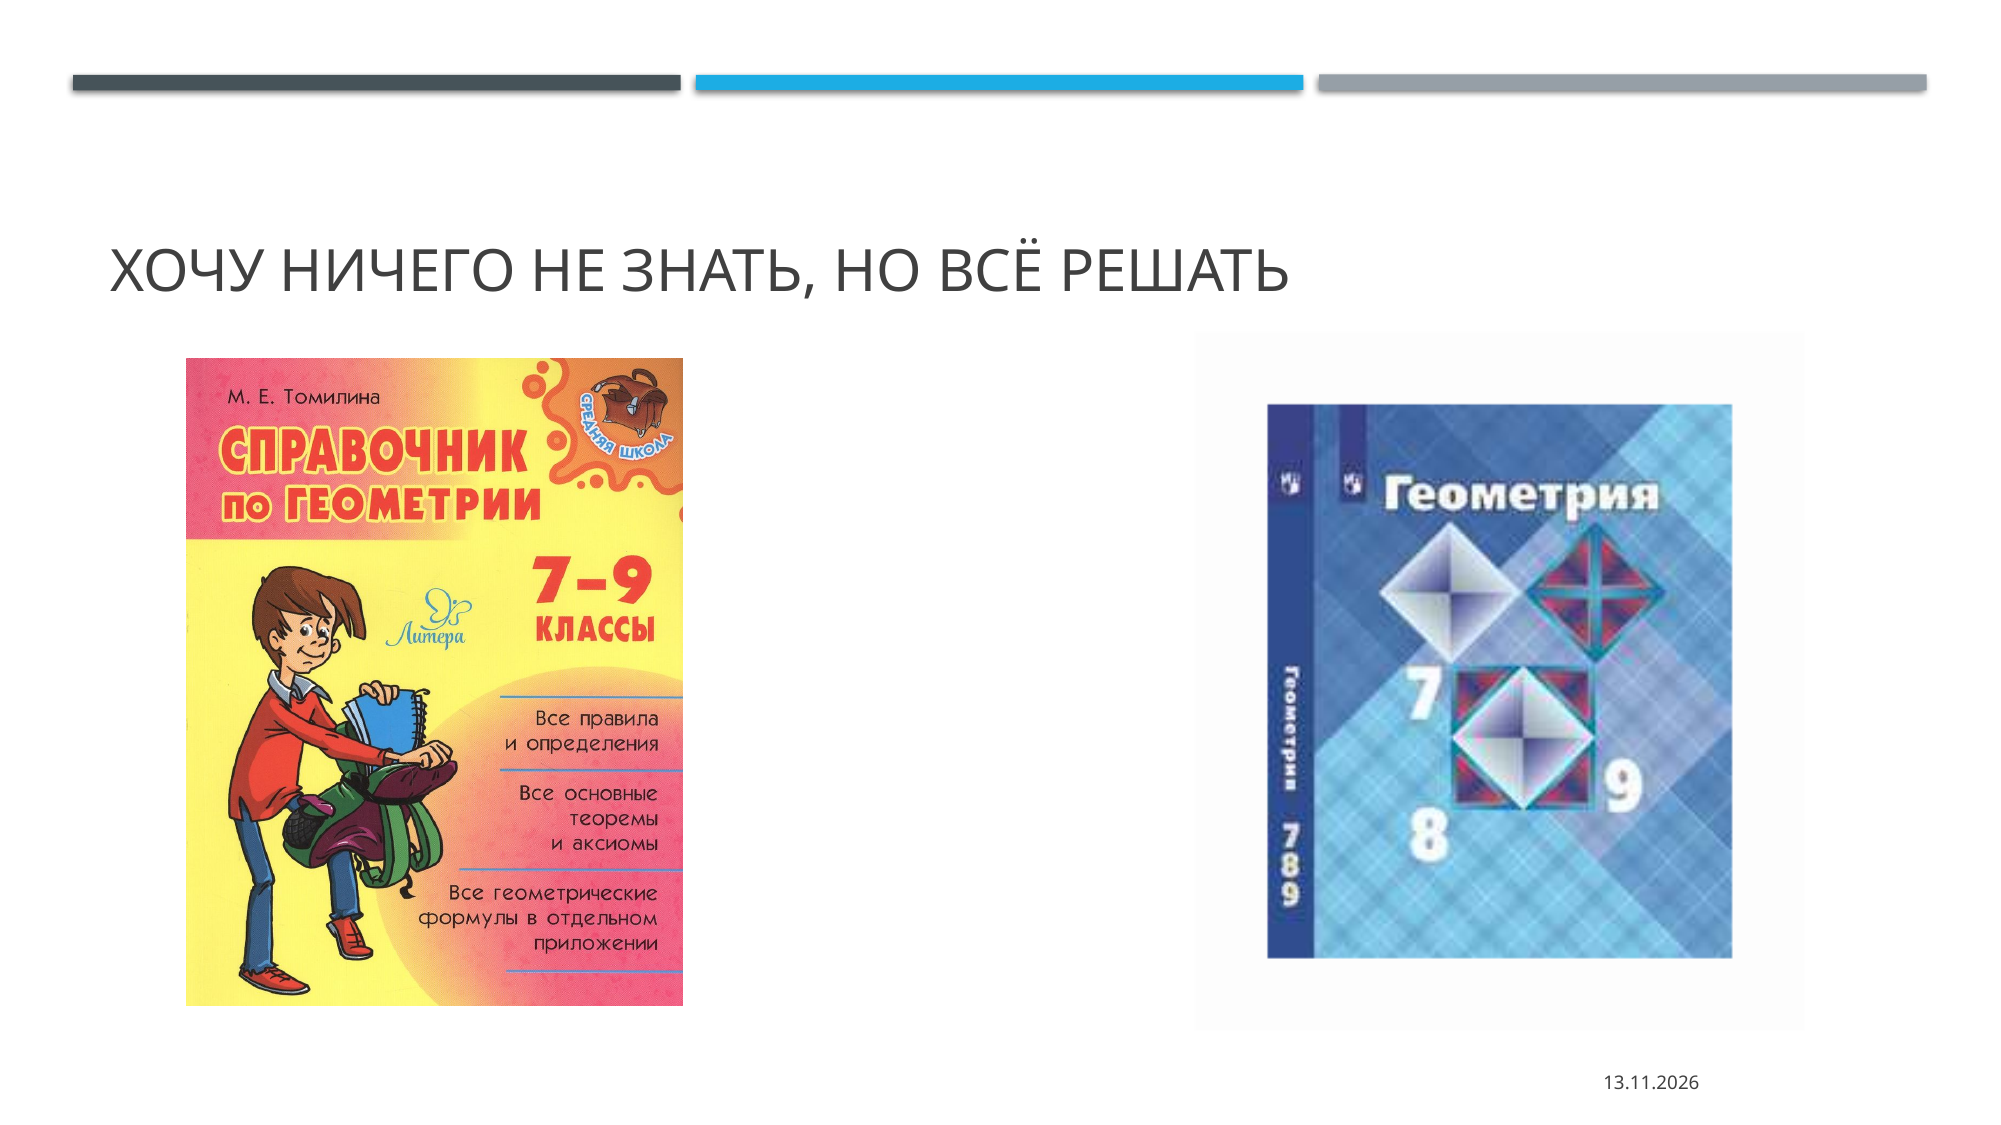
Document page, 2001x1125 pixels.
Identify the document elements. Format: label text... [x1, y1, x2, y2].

title Хочу ничего не знать, но всё решать [95, 115, 1905, 311]
picture [1173, 309, 1828, 1055]
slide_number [1247, 1064, 1715, 1114]
picture [185, 357, 683, 1007]
